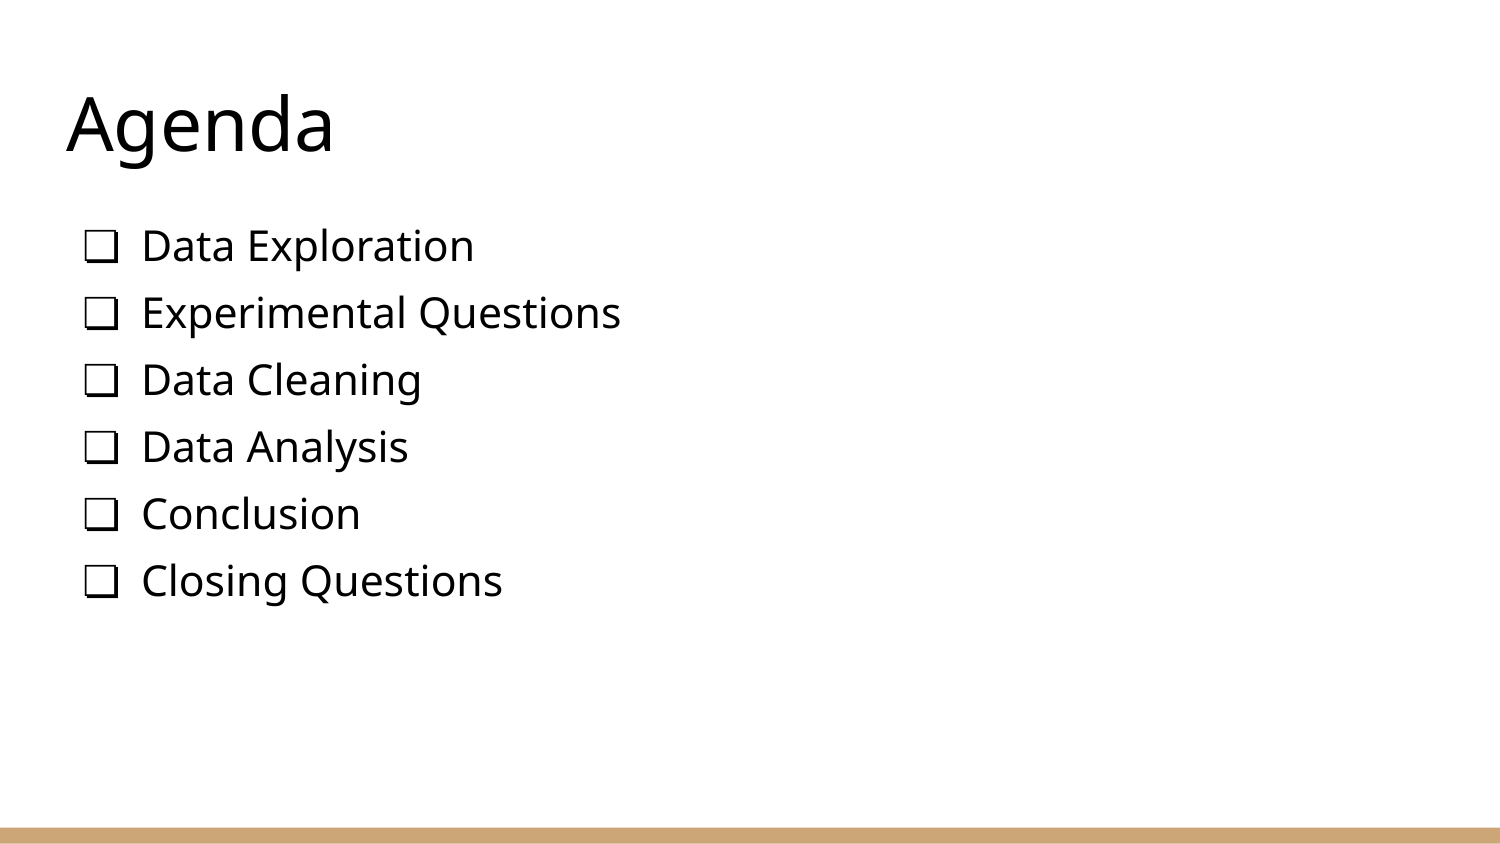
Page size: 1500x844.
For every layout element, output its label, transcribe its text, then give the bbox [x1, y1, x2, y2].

title Agenda [51, 51, 1449, 189]
list Data Exploration Experimental Questions Data Cleaning Data Analysis Conclusion Closing Questions [51, 191, 1337, 743]
